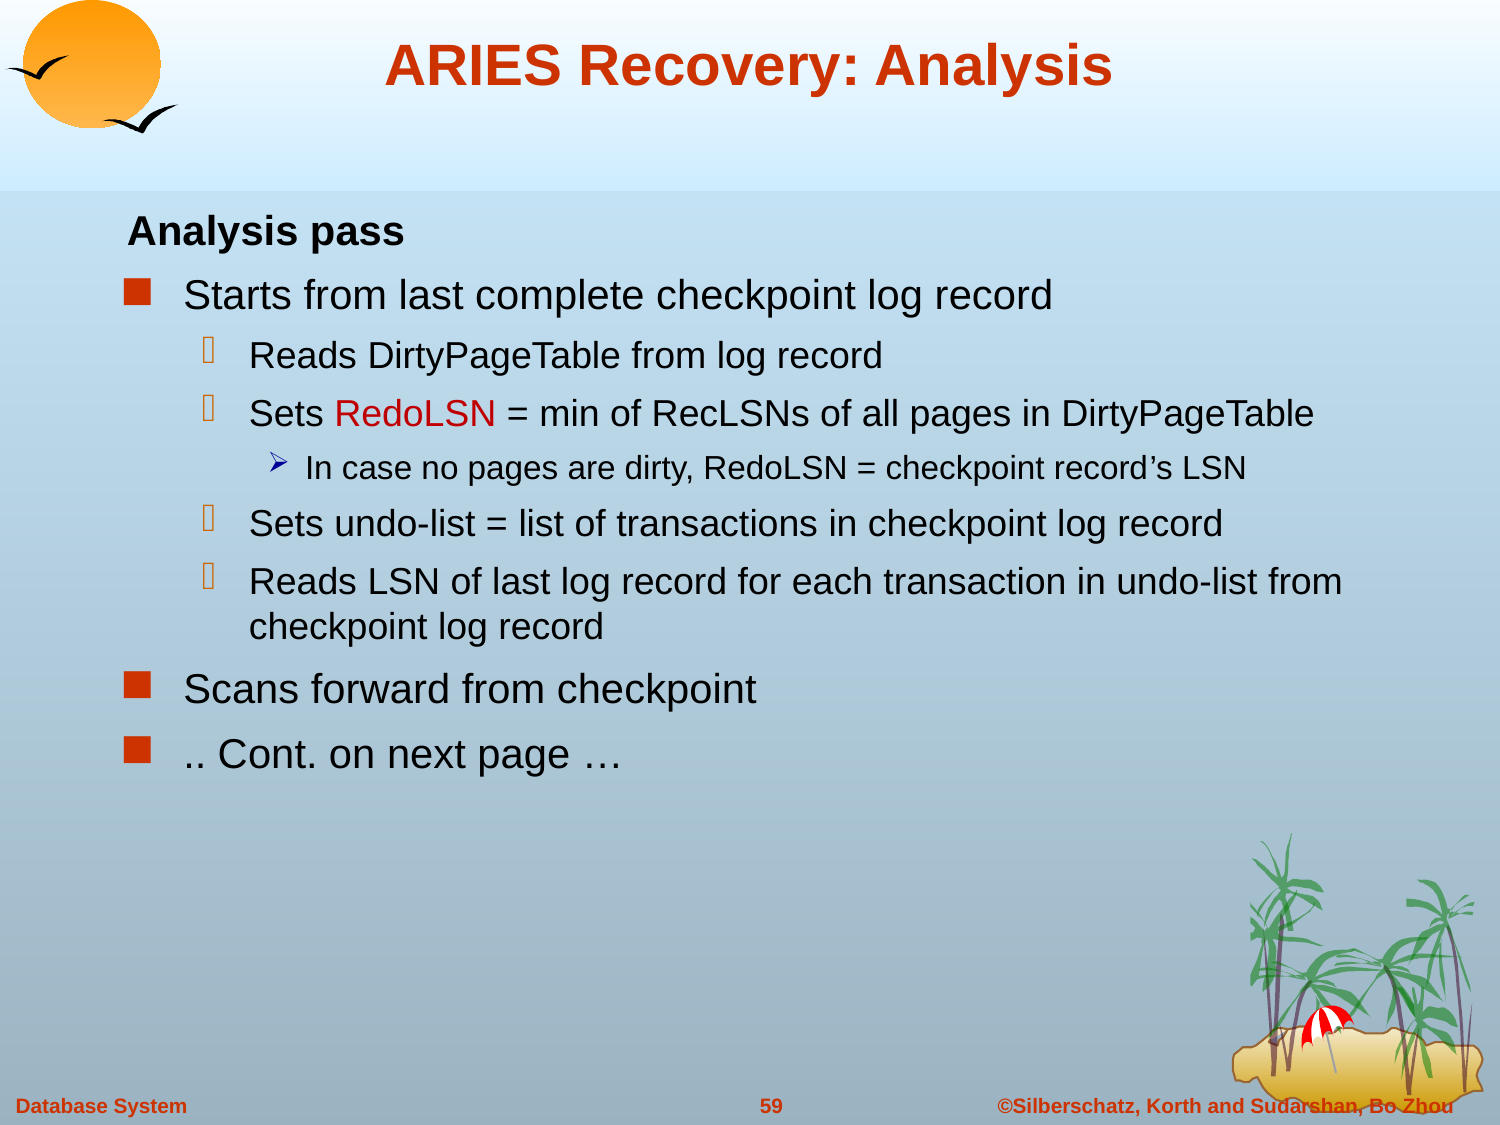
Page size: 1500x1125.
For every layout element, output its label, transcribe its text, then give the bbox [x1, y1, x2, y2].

list Analysis pass Starts from last complete checkpoint log record Reads DirtyPageTable from log record Sets RedoLSN = min of RecLSNs of all pages in DirtyPageTable In case no pages are dirty, RedoLSN = checkpoint record’s LSN Sets undo-list = list of transactions in checkpoint log record Reads LSN of last log record for each transaction in undo-list from checkpoint log record Scans forward from checkpoint .. Cont. on next page … [111, 196, 1369, 956]
title ARIES Recovery: Analysis [87, 4, 1413, 105]
